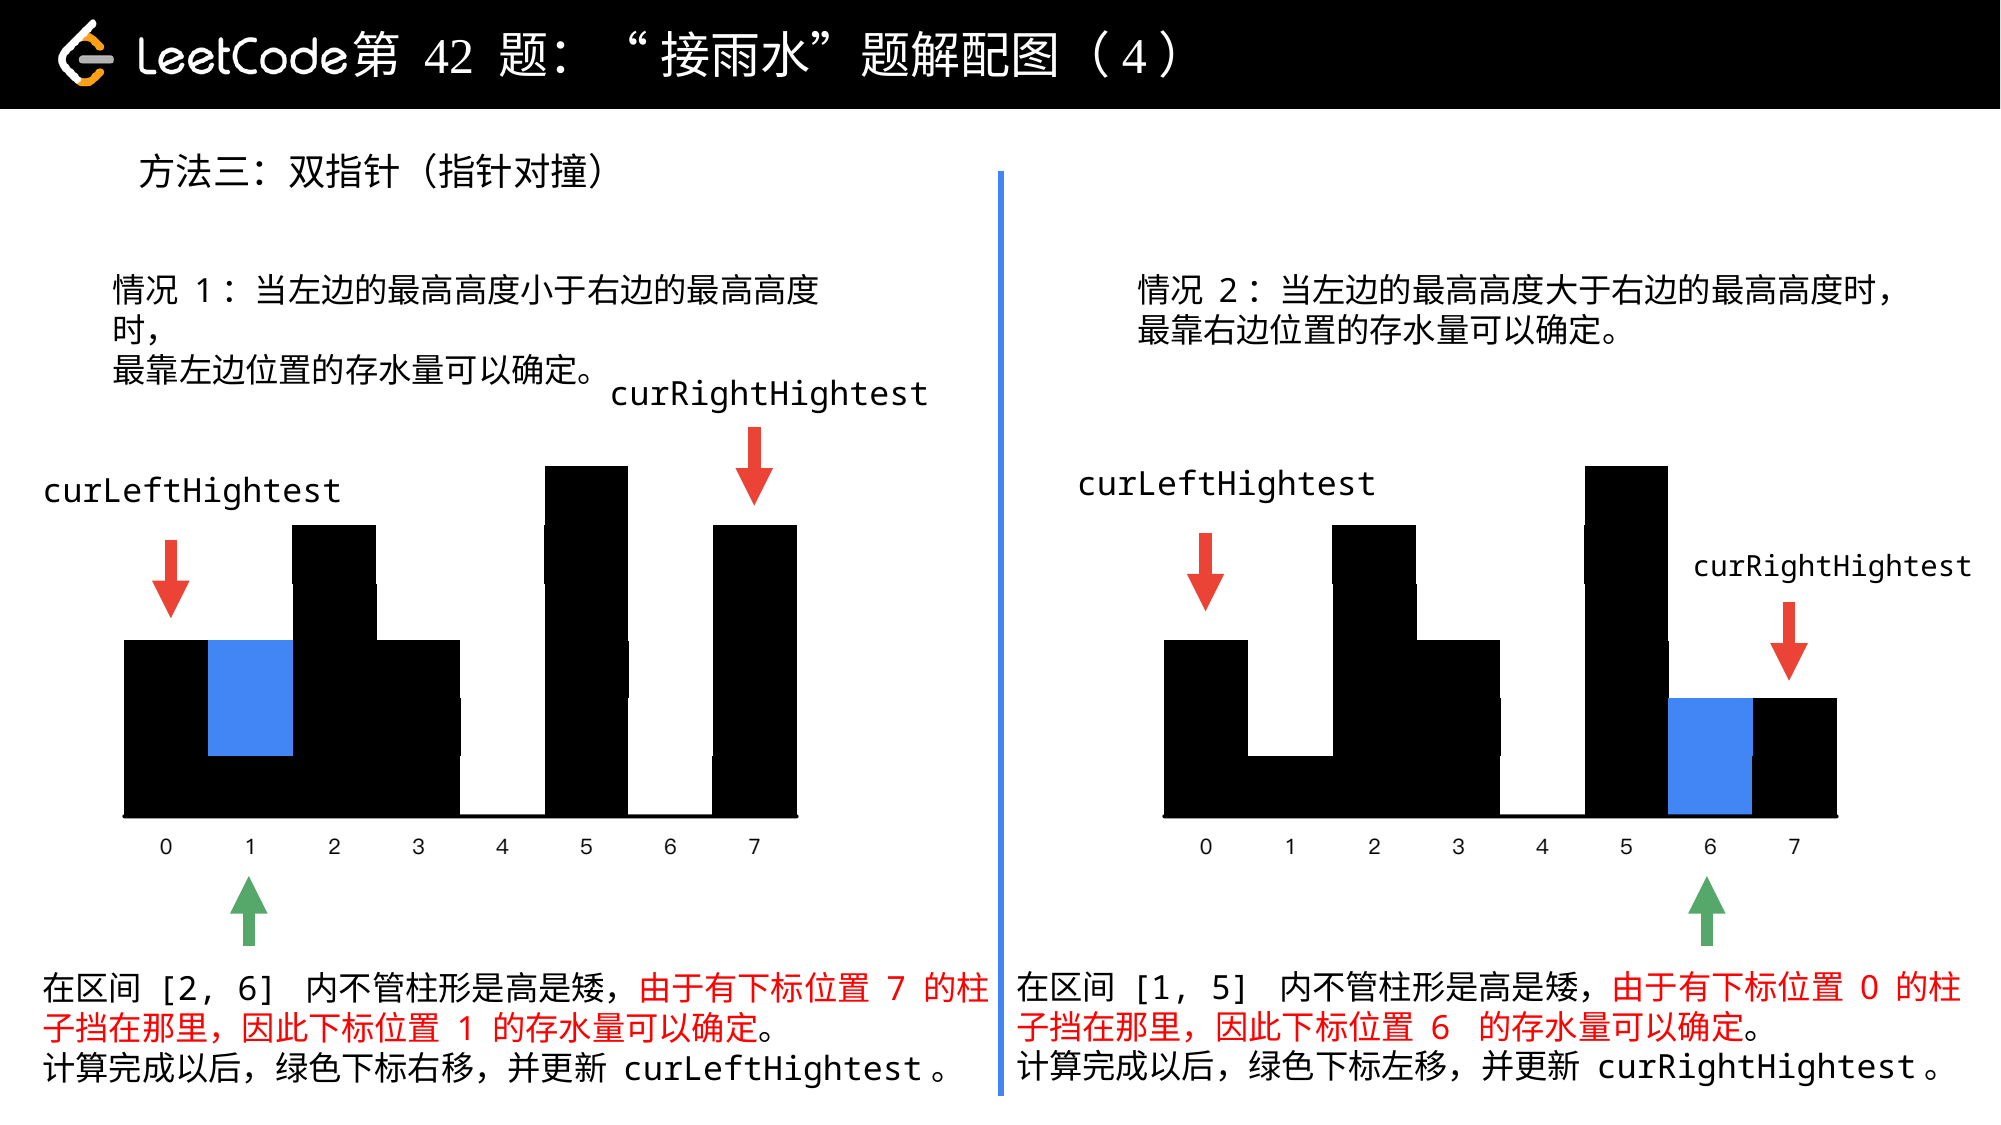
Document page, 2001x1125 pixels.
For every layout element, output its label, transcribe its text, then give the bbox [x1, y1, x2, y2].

text_box curLeftHightest [1062, 454, 1425, 510]
text_box curRightHightest [1847, 539, 2000, 590]
text_box 第 42 题：“ 接雨水”题解配图（4） [336, 16, 1224, 92]
picture [1151, 466, 1847, 876]
text_box 情况 1：当左边的最高高度小于右边的最高高度时， 最靠左边位置的存水量可以确定。 [97, 261, 867, 397]
text_box 方法三：双指针（指针对撞） [123, 140, 652, 201]
text_box 在区间 [2, 6] 内不管柱形是高是矮，由于有下标位置 7 的柱子挡在那里，因此下标位置 1 的存水量可以确定。 计算完成以后，绿色下标右移，并更新 curLeftHightest。 [27, 959, 998, 1095]
text_box 在区间 [1, 5] 内不管柱形是高是矮，由于有下标位置 0 的柱子挡在那里，因此下标位置 6 的存水量可以确定。 计算完成以后，绿色下标左移，并更新 curRightHightest。 [1004, 958, 2000, 1093]
text_box curLeftHightest [27, 461, 391, 517]
text_box 情况 2：当左边的最高高度大于右边的最高高度时， 最靠右边位置的存水量可以确定。 [1122, 261, 1942, 357]
text_box curRightHightest [594, 364, 966, 420]
picture [111, 466, 807, 876]
picture [57, 14, 347, 100]
